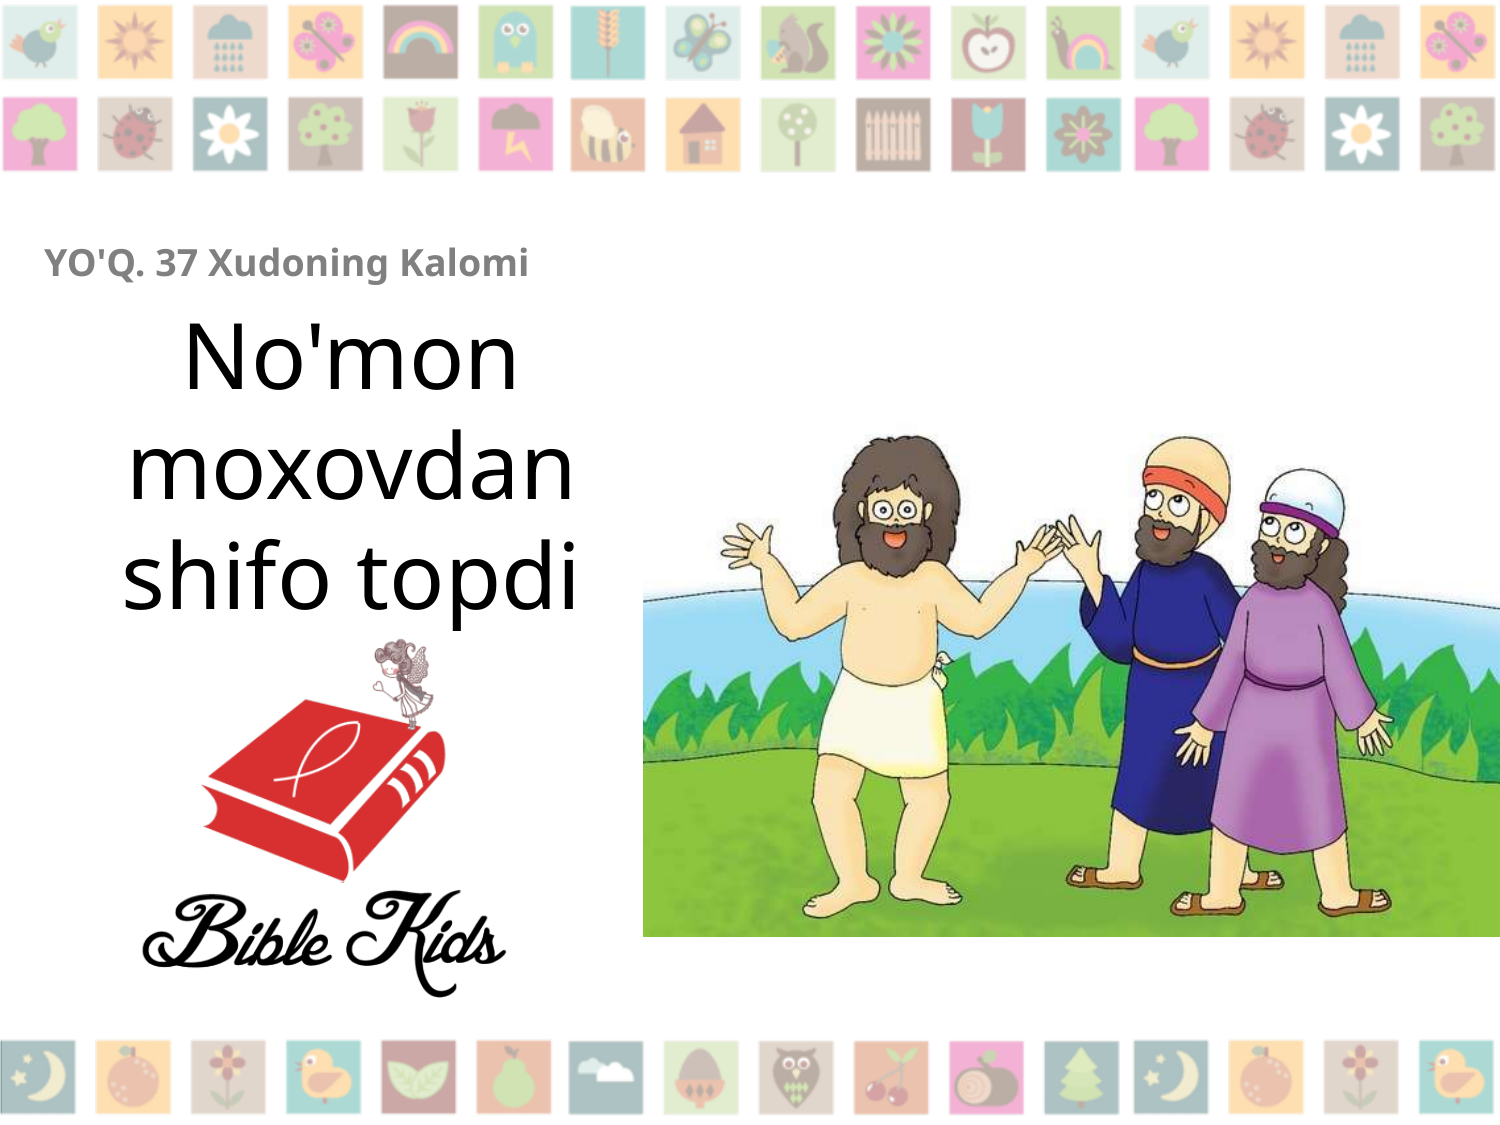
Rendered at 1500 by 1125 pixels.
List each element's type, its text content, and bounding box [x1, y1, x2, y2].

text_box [0, 1028, 1500, 1118]
picture [117, 600, 544, 1027]
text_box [0, 3, 1500, 181]
text_box No'mon moxovdan shifo topdi [29, 290, 675, 636]
picture [643, 328, 1500, 937]
text_box YO'Q. 37 Xudoning Kalomi [29, 231, 585, 290]
